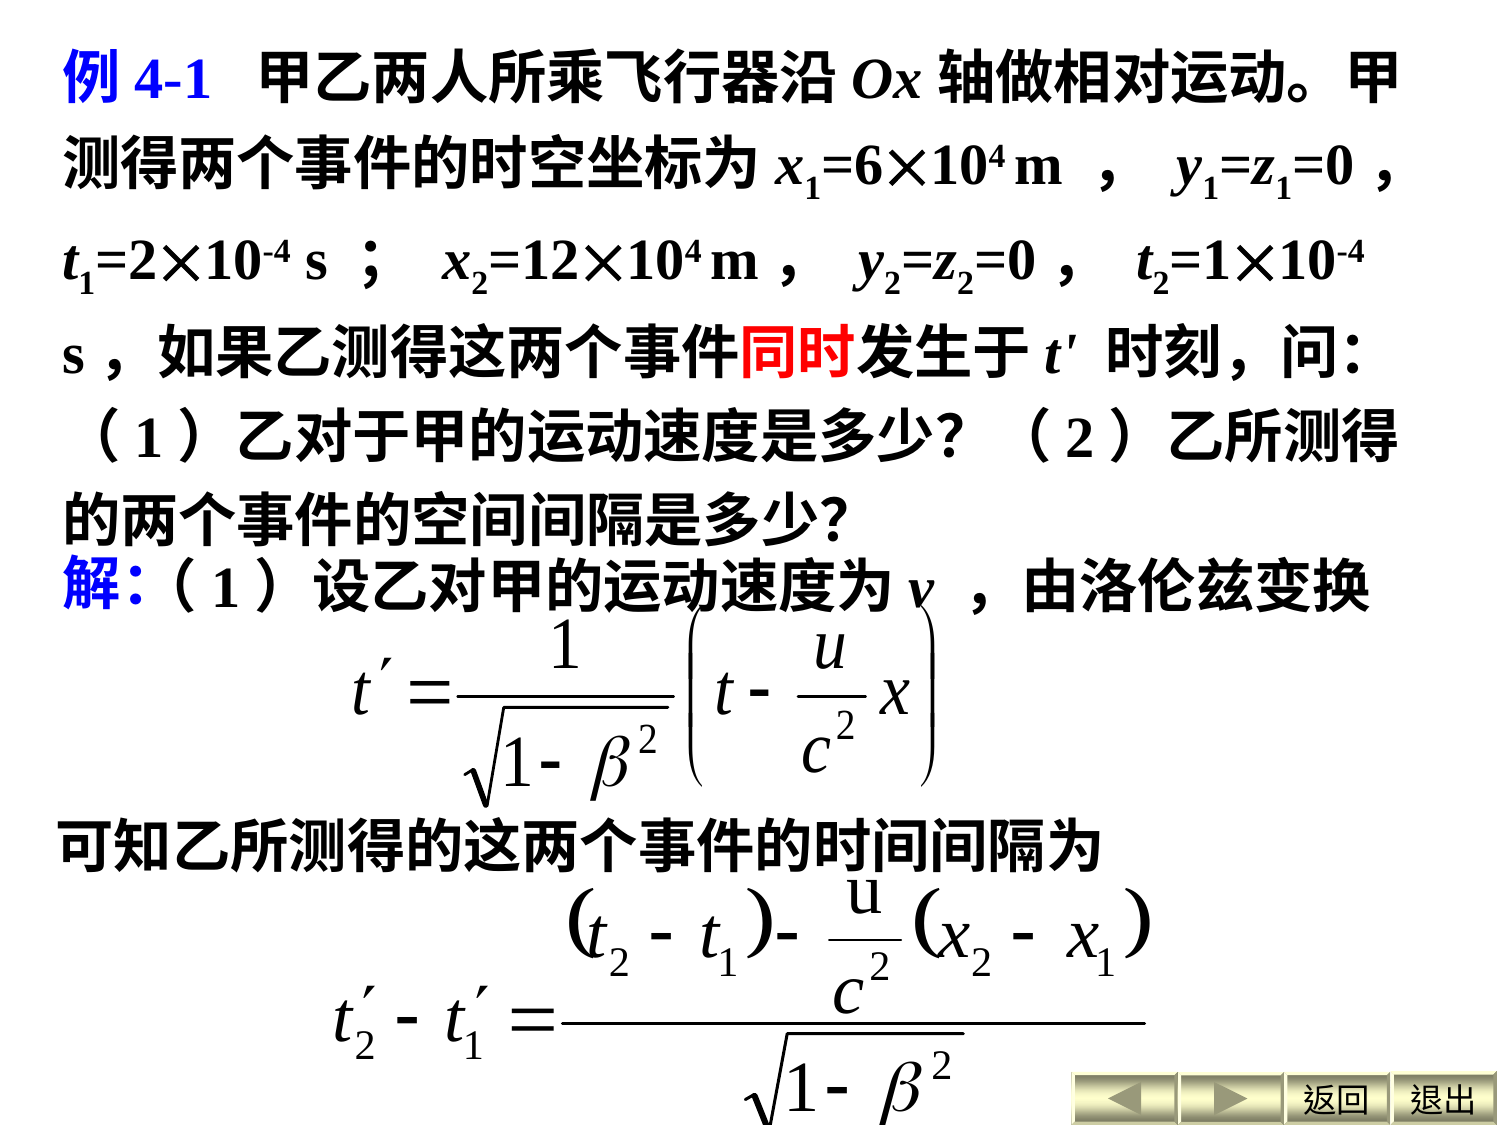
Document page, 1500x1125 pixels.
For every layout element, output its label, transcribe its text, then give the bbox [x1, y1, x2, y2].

text_box （1）设乙对甲的运动速度为v ，由洛伦兹变换 [123, 541, 1400, 627]
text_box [323, 842, 1163, 1125]
text_box 解： [48, 538, 243, 624]
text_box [342, 591, 957, 826]
text_box 例4-1 甲乙两人所乘飞行器沿Ox轴做相对运动。甲测得两个事件的时空坐标为x1=6104 m ， y1=z1=0，t1=210-4 s ； x2=12104 m， y2=z2=0， t2=110-4 s，如果乙测得这两个事件同时发生于t' 时刻，问：（1）乙对于甲的运动速度是多少？（2）乙所测得的两个事件的空间间隔是多少？ [47, 18, 1471, 561]
text_box 可知乙所测得的这两个事件的时间间隔为 [41, 801, 1258, 887]
